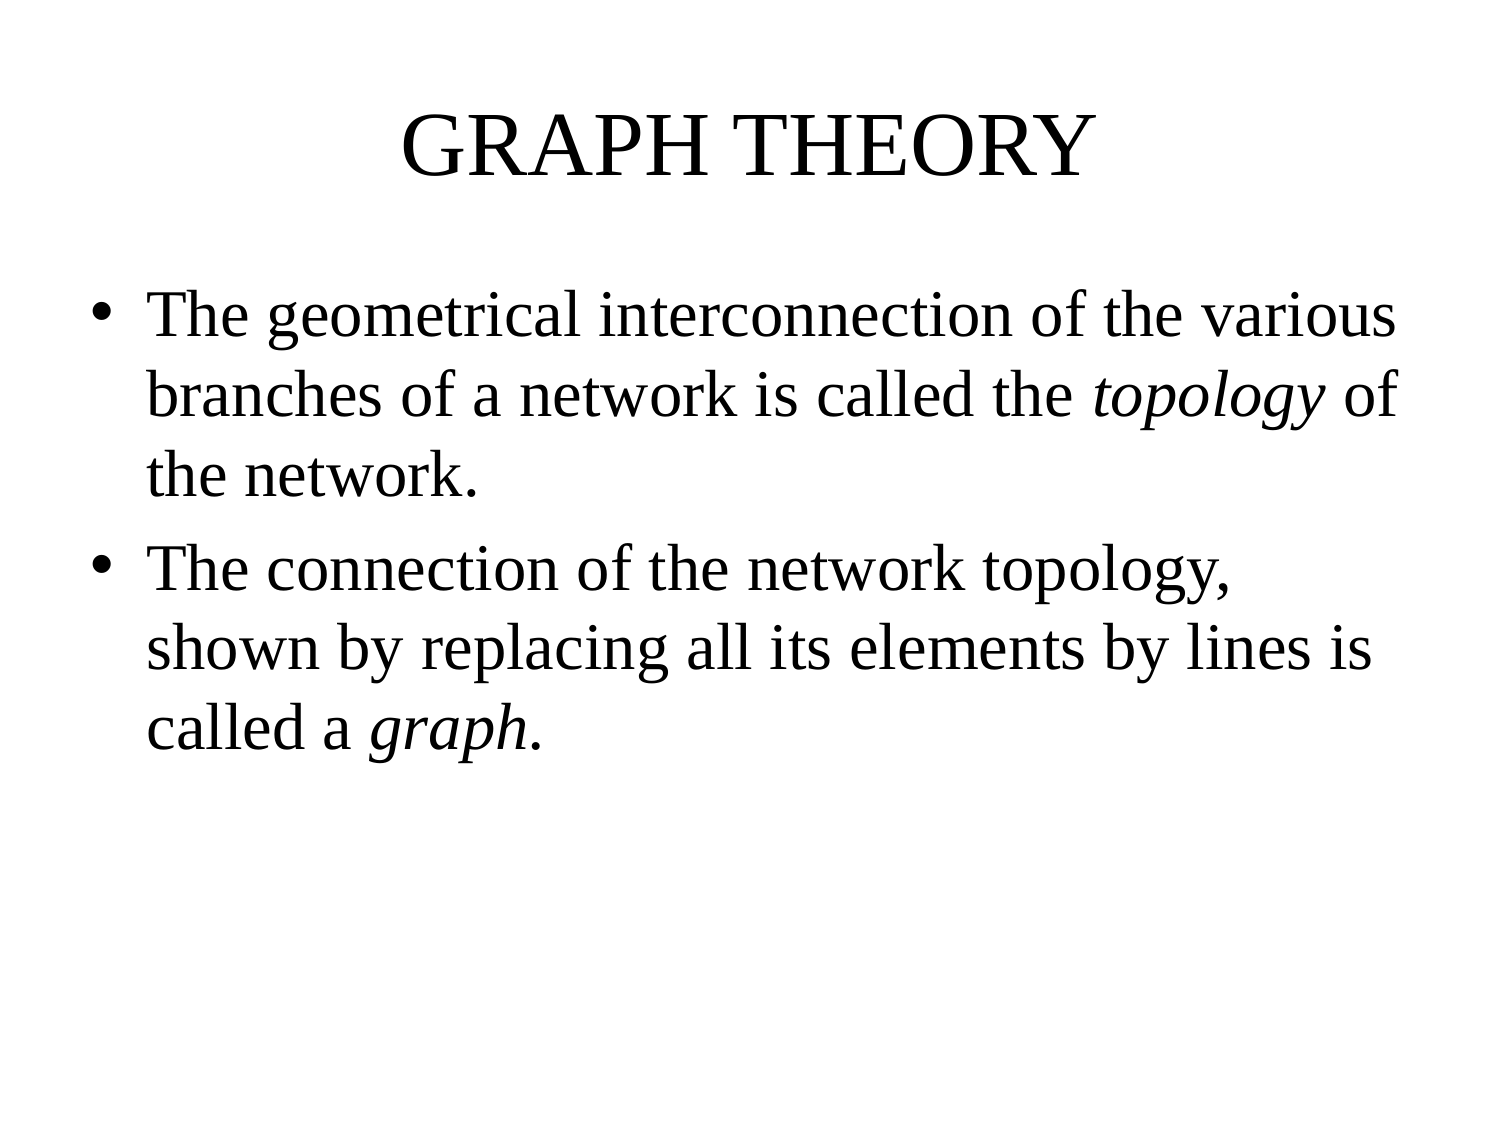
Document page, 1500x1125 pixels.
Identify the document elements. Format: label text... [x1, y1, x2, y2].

list The geometrical interconnection of the various branches of a network is called the topology of the network. The connection of the network topology, shown by replacing all its elements by lines is called a graph. [75, 262, 1425, 1005]
title GRAPH THEORY [75, 45, 1425, 233]
